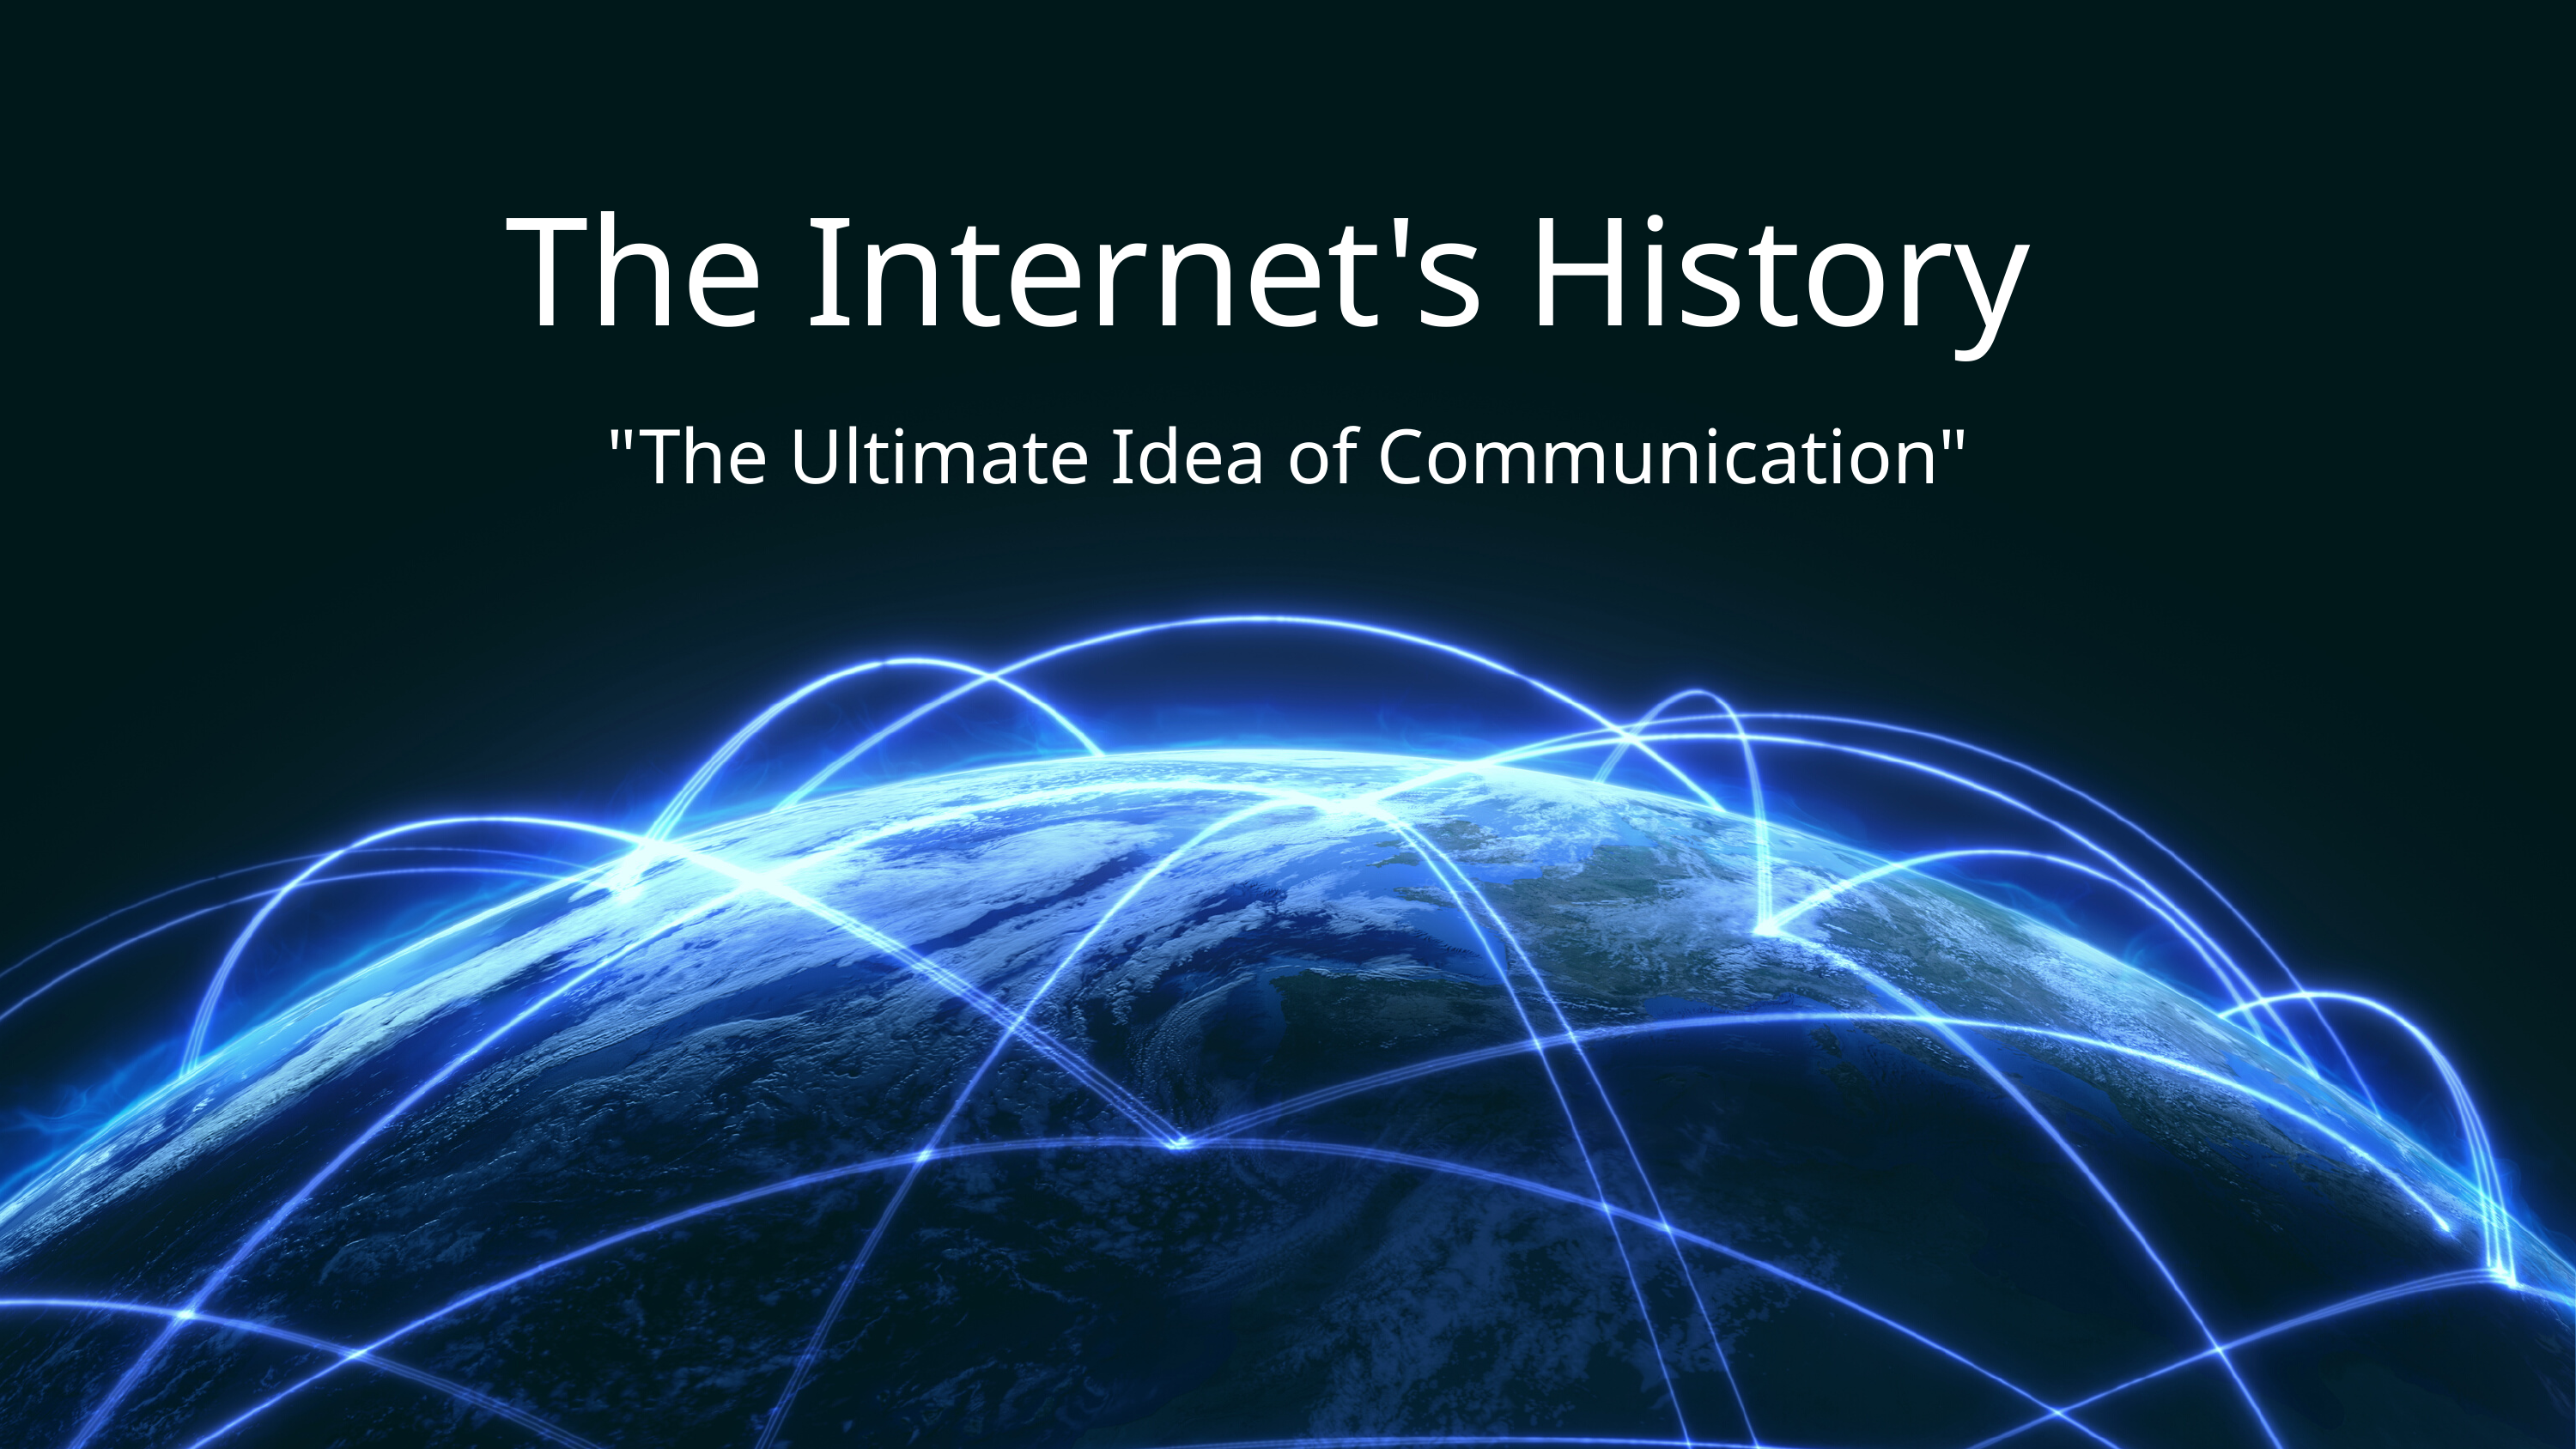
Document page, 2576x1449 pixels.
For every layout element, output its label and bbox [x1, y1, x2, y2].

picture [0, 0, 2576, 1449]
text_box [422, 173, 2154, 499]
